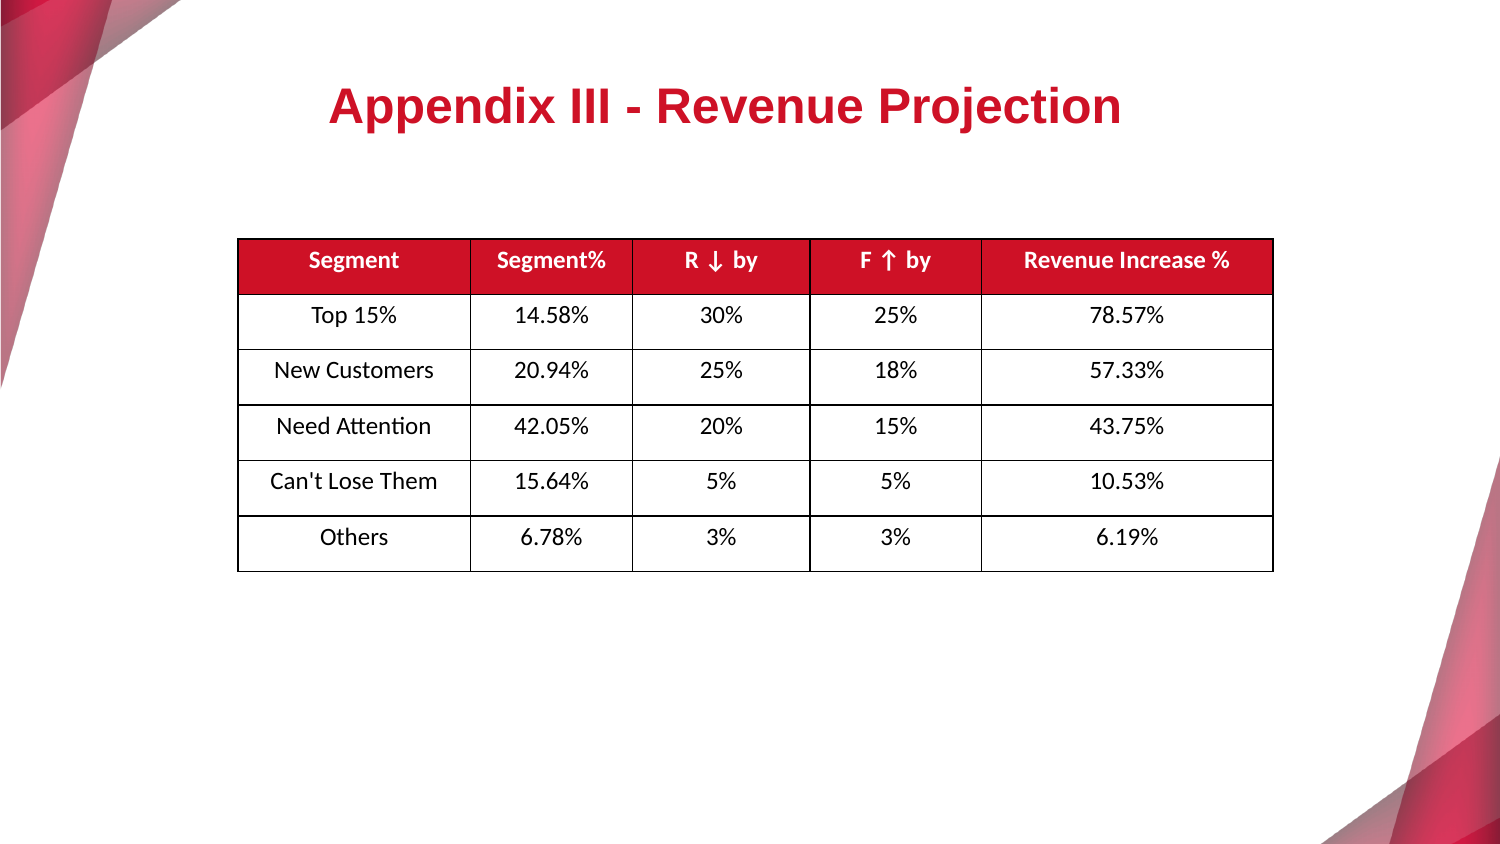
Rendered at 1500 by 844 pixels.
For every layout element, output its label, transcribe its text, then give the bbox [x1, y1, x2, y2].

table_header F ↑ by [811, 240, 981, 294]
table_cell 57.33% [982, 350, 1272, 404]
table_cell New Customers [239, 350, 470, 404]
table_cell 20% [633, 406, 809, 460]
table_cell 5% [811, 461, 981, 515]
table_cell Others [239, 517, 470, 571]
picture [1273, 455, 1499, 844]
table_header Segment [239, 240, 470, 294]
table_header Segment% [471, 240, 632, 294]
table_cell 3% [633, 517, 809, 571]
table_cell 14.58% [471, 295, 632, 349]
table_cell 6.19% [982, 517, 1272, 571]
table_cell Can't Lose Them [239, 461, 470, 515]
table_cell 42.05% [471, 406, 632, 460]
table_cell 18% [811, 350, 981, 404]
table_cell 15.64% [471, 461, 632, 515]
text_box Appendix III - Revenue Projection [283, 67, 1168, 140]
table_cell 6.78% [471, 517, 632, 571]
table_header R ↓ by [633, 240, 809, 294]
table_cell 10.53% [982, 461, 1272, 515]
table_cell 25% [633, 350, 809, 404]
table_cell 15% [811, 406, 981, 460]
table_cell 20.94% [471, 350, 632, 404]
table_cell 3% [811, 517, 981, 571]
table_cell 78.57% [982, 295, 1272, 349]
table_cell 25% [811, 295, 981, 349]
table_cell 43.75% [982, 406, 1272, 460]
table_cell 5% [633, 461, 809, 515]
table_cell Top 15% [239, 295, 470, 349]
table_cell 30% [633, 295, 809, 349]
picture [1, 0, 227, 390]
table_header Revenue Increase % [982, 240, 1272, 294]
table_cell Need Attention [239, 406, 470, 460]
